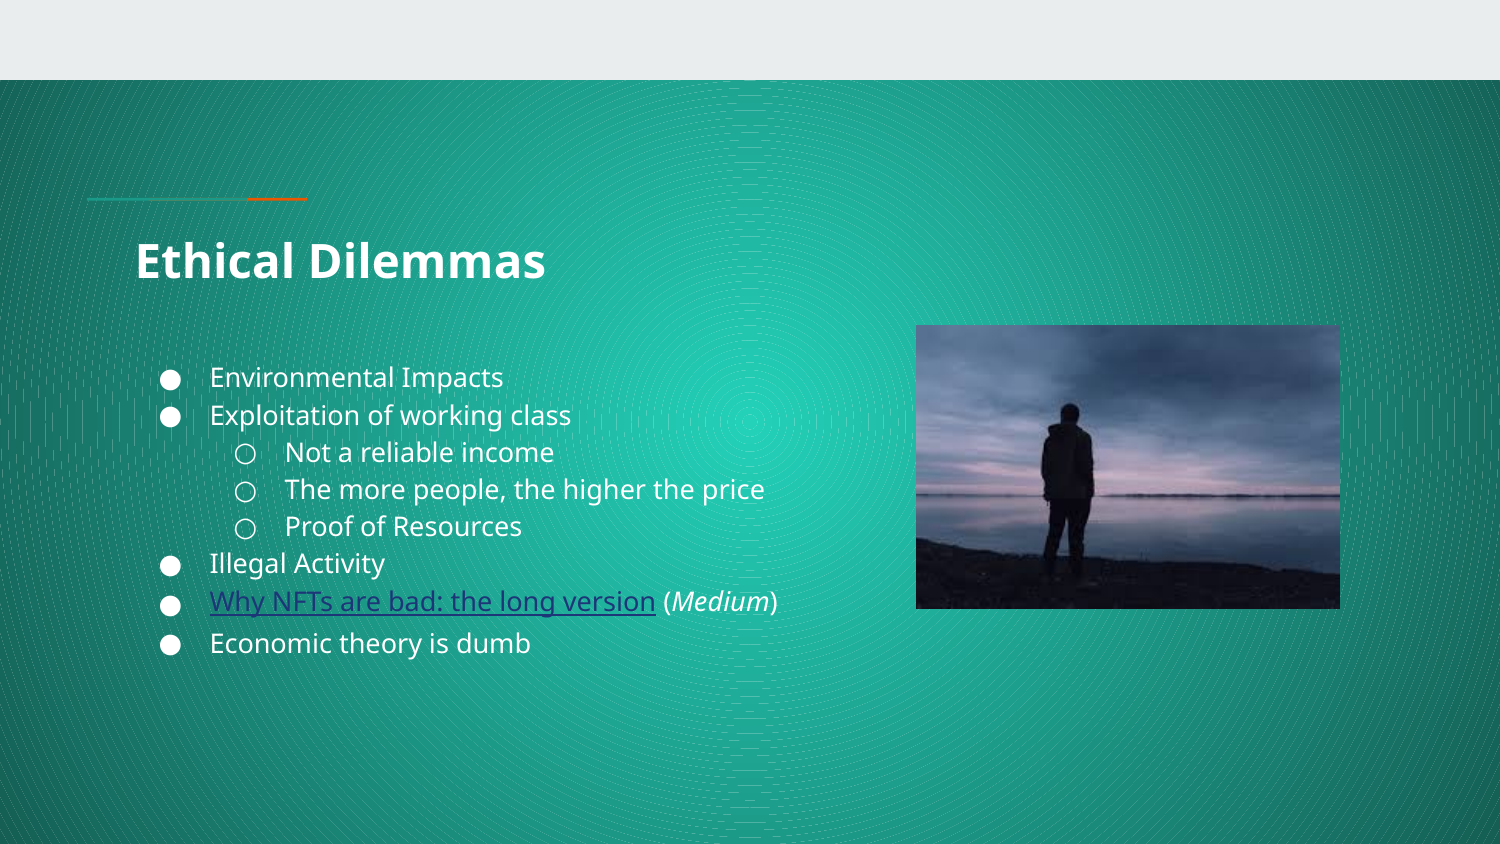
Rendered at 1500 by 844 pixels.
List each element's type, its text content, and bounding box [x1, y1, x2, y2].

title Ethical Dilemmas [119, 216, 1381, 305]
list Environmental Impacts Exploitation of working class Not a reliable income The more people, the higher the price Proof of Resources Illegal Activity Why NFTs are bad: the long version (Medium) Economic theory is dumb [119, 341, 1381, 712]
picture [916, 325, 1340, 609]
